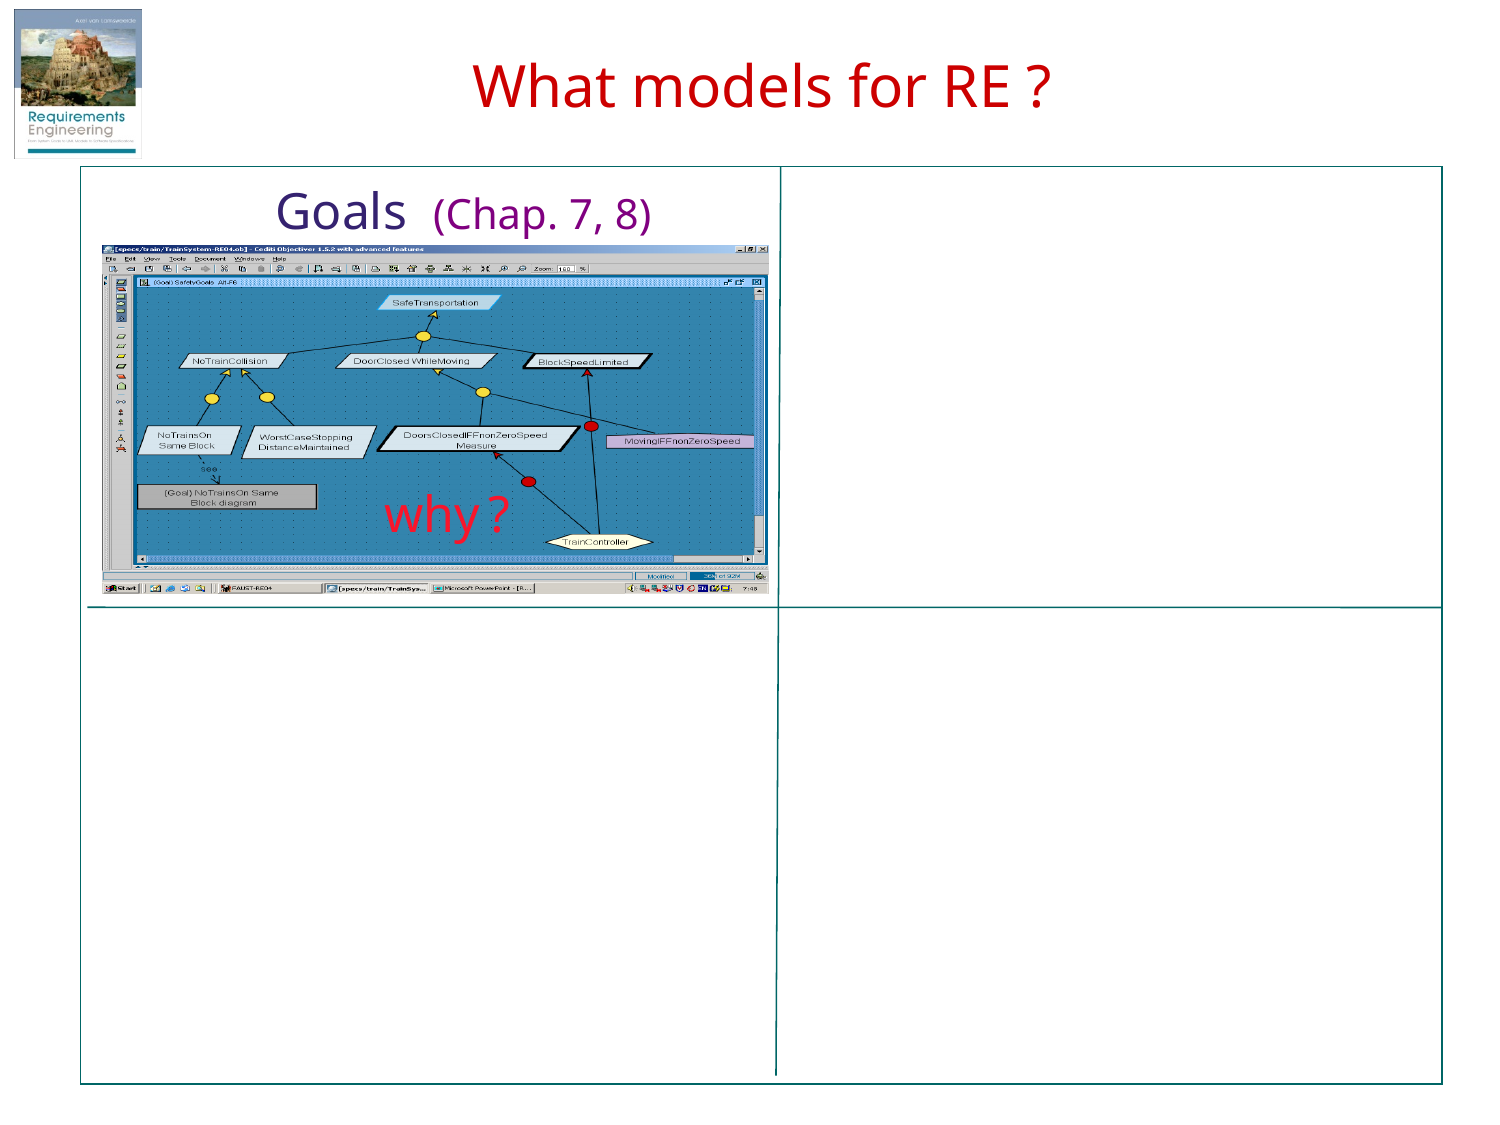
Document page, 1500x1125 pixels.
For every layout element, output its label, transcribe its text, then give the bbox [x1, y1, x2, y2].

picture [138, 278, 764, 562]
text_box [80, 166, 1443, 1084]
picture [101, 245, 769, 595]
title What models for RE ? [162, 34, 1363, 135]
text_box Goals (Chap. 7, 8) [260, 172, 667, 244]
picture [14, 9, 142, 160]
